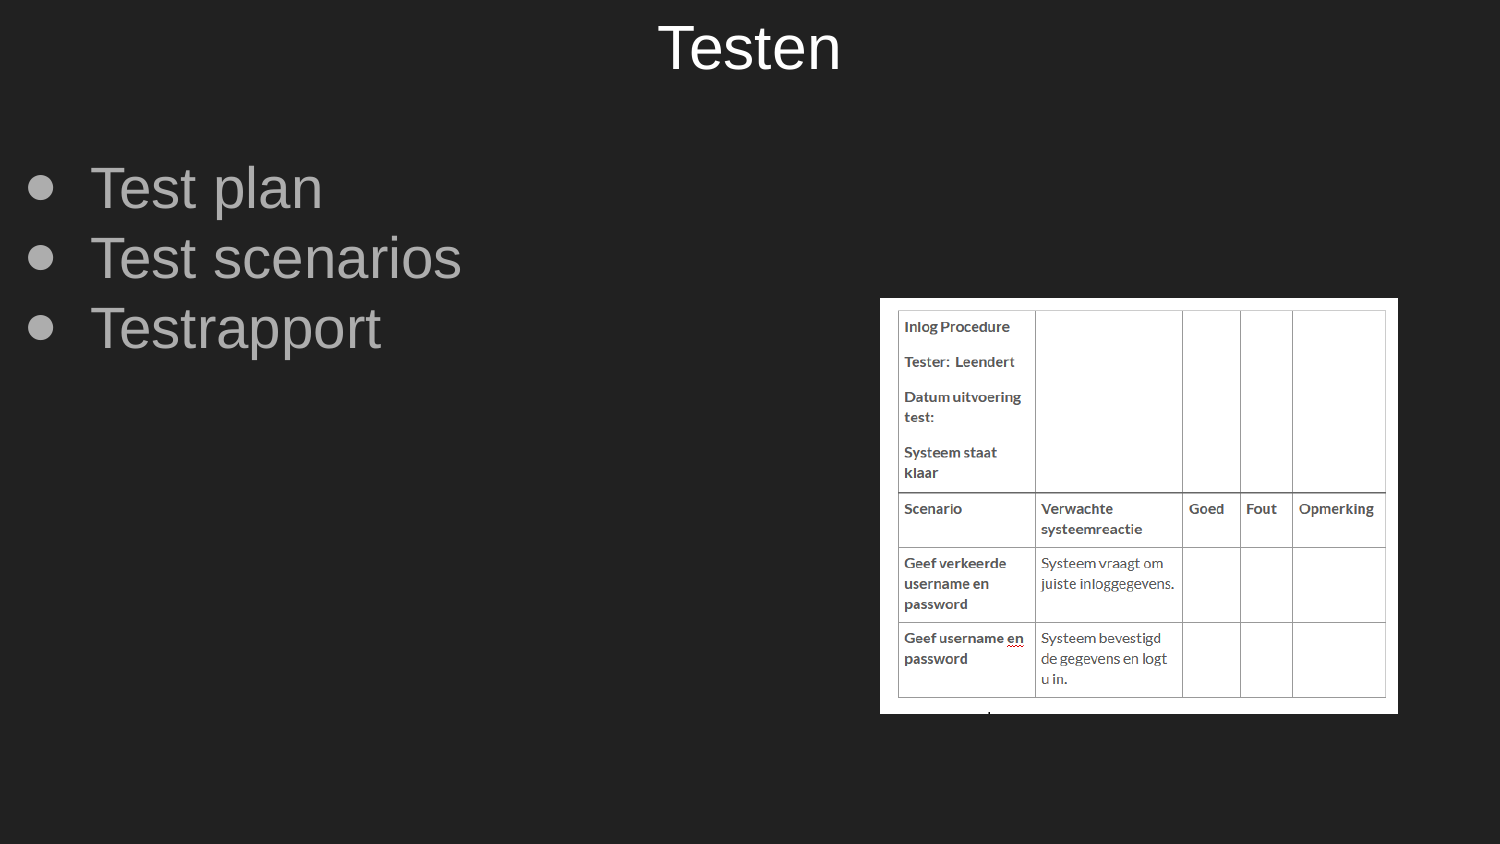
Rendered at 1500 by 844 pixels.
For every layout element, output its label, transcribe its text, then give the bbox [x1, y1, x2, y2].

picture [880, 298, 1398, 714]
subtitle Test plan Test scenarios Testrapport [0, 134, 1398, 265]
title Testen [0, 0, 1500, 98]
